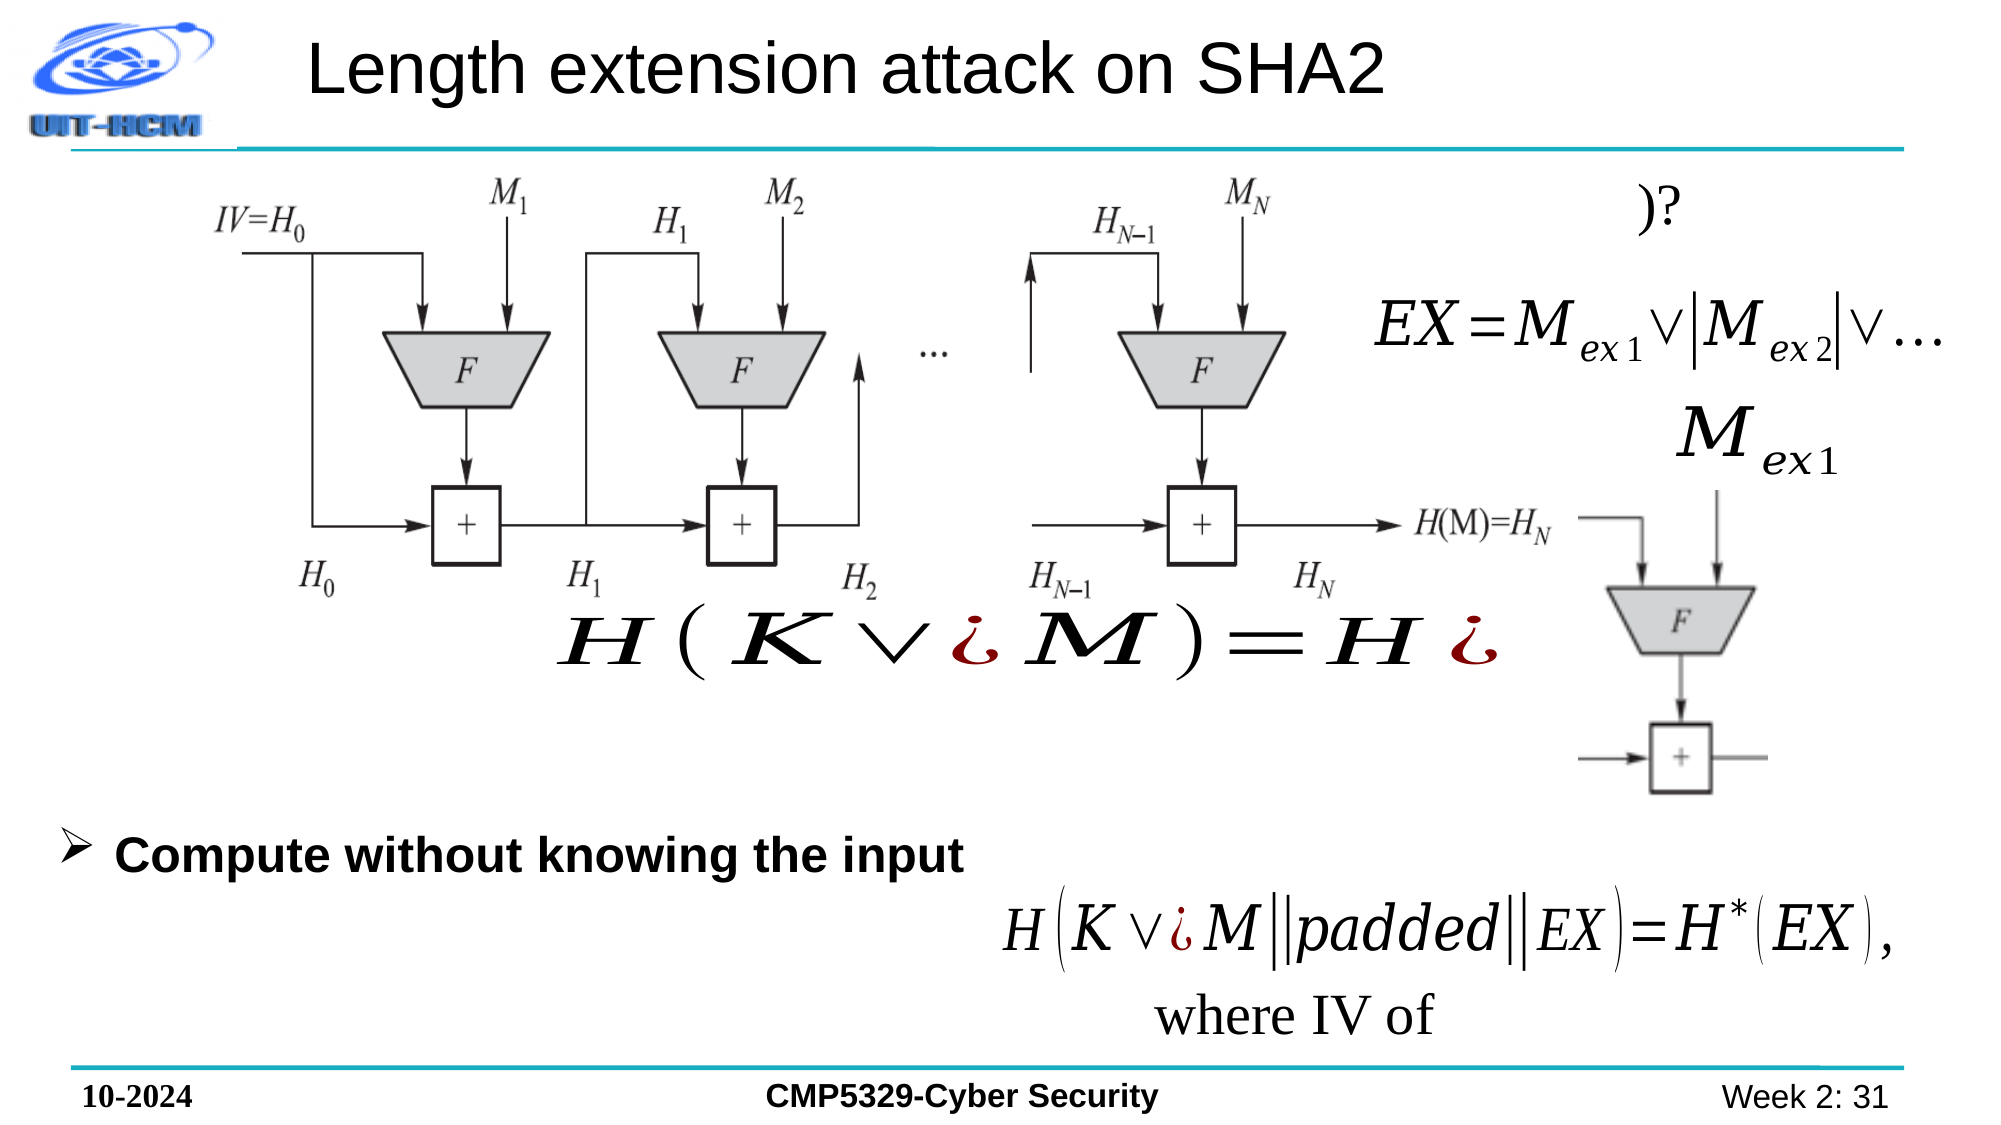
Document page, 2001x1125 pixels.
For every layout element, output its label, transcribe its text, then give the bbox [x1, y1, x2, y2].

text_box Length extension attack on SHA2 [291, 0, 1579, 133]
picture [1578, 489, 1768, 815]
picture [197, 168, 1559, 624]
picture [7, 8, 237, 149]
